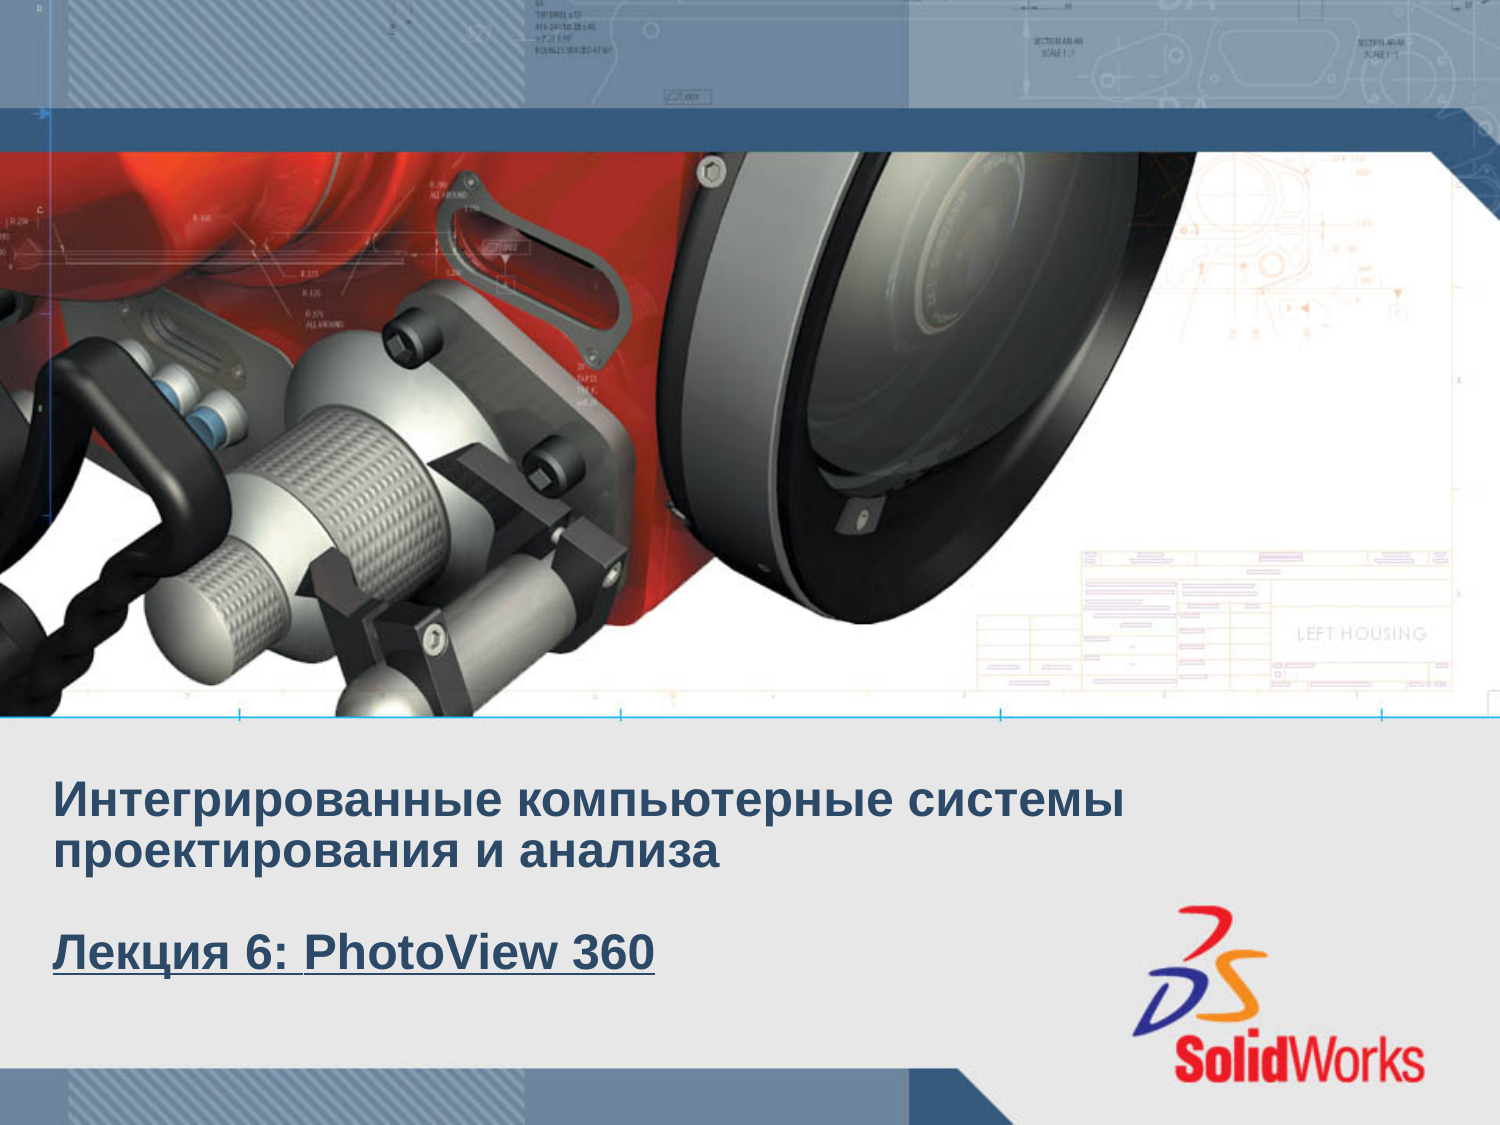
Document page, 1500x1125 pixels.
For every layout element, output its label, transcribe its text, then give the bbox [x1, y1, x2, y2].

title Интегрированные компьютерные системы проектирования и анализа Лекция 6: PhotoView 360 [37, 825, 1288, 988]
picture [0, 0, 1500, 1125]
